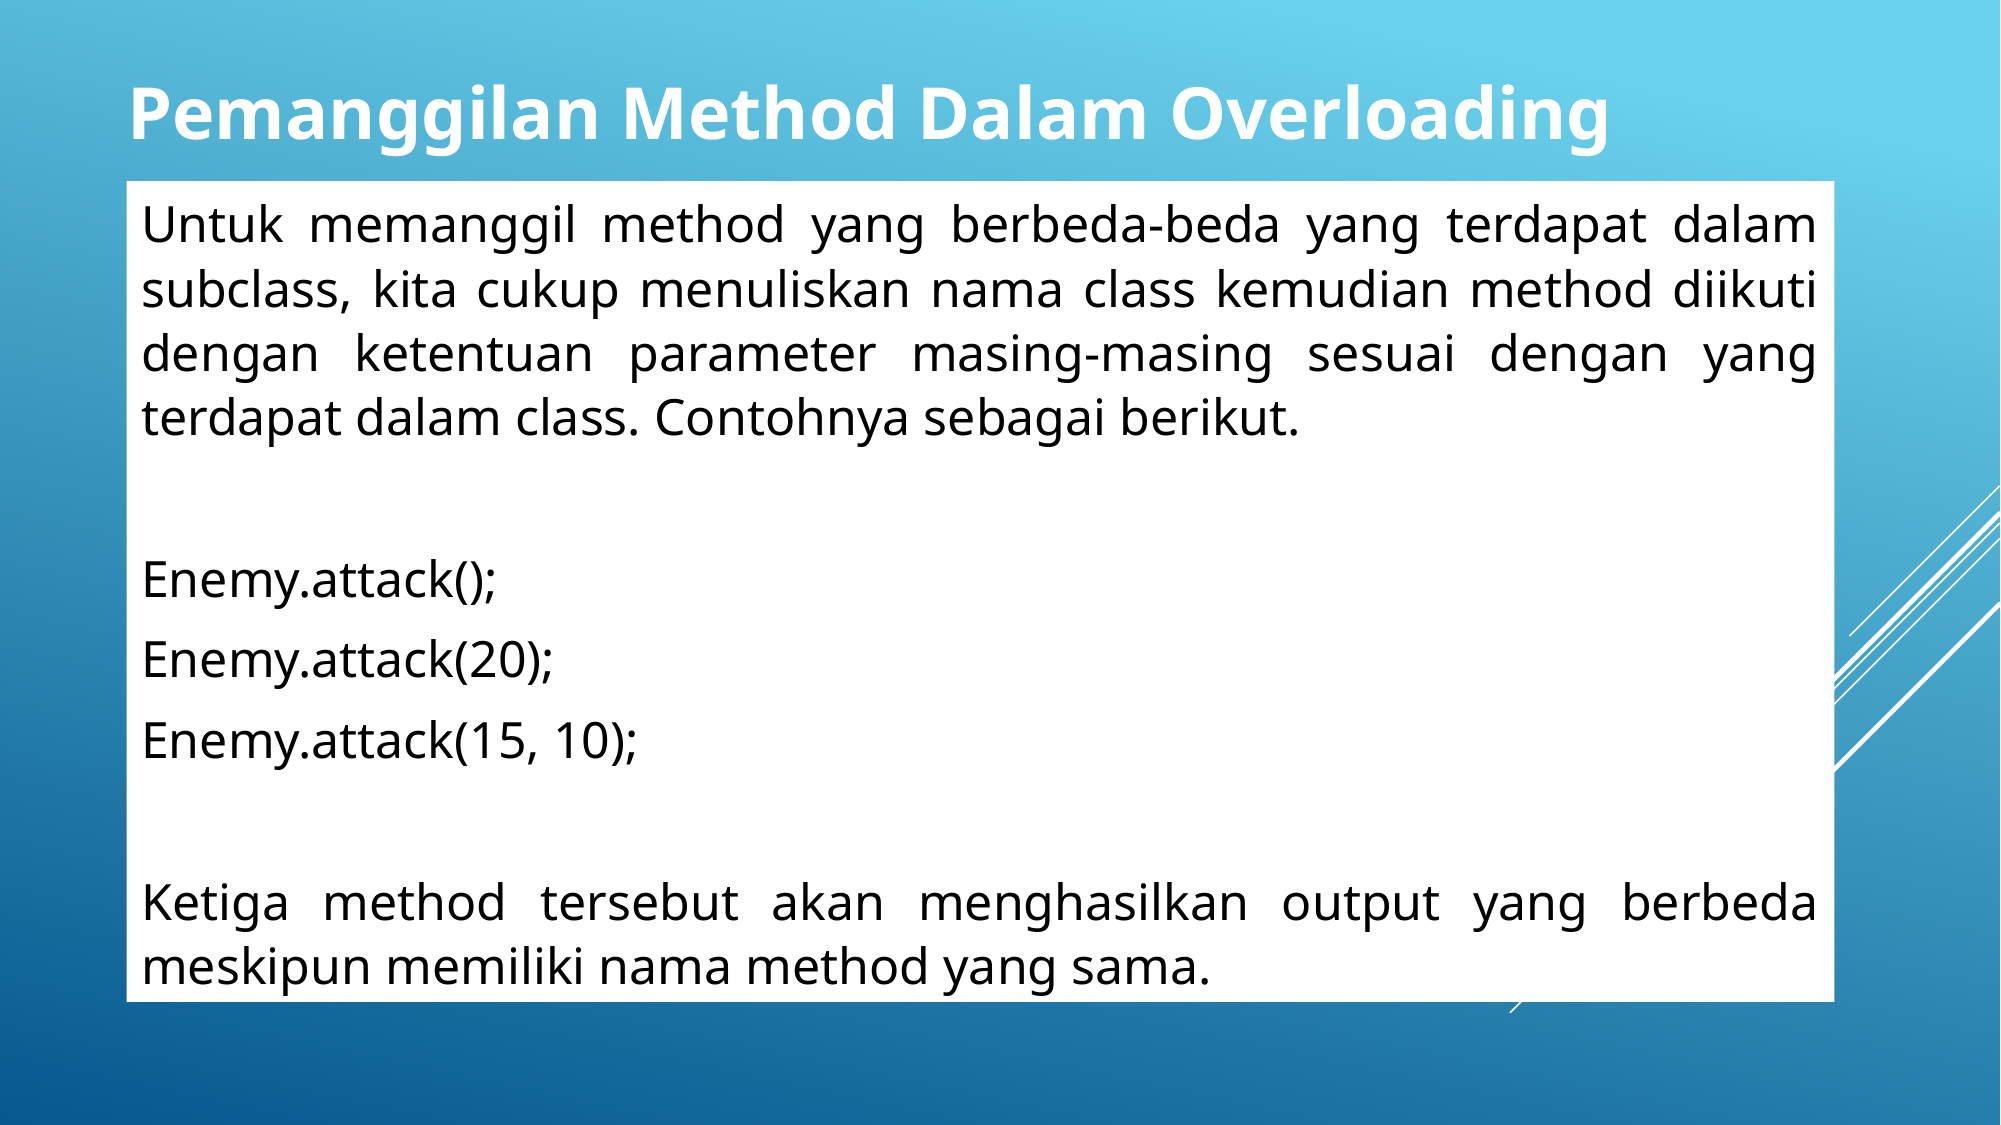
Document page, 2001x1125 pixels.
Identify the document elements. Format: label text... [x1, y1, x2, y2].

list Pemanggilan Method Dalam Overloading [112, 40, 1835, 182]
text_box Untuk memanggil method yang berbeda-beda yang terdapat dalam subclass, kita cukup menuliskan nama class kemudian method diikuti dengan ketentuan parameter masing-masing sesuai dengan yang terdapat dalam class. Contohnya sebagai berikut. Enemy.attack(); Enemy.attack(20); Enemy.attack(15, 10); Ketiga method tersebut akan menghasilkan output yang berbeda meskipun memiliki nama method yang sama. [126, 181, 1835, 1002]
